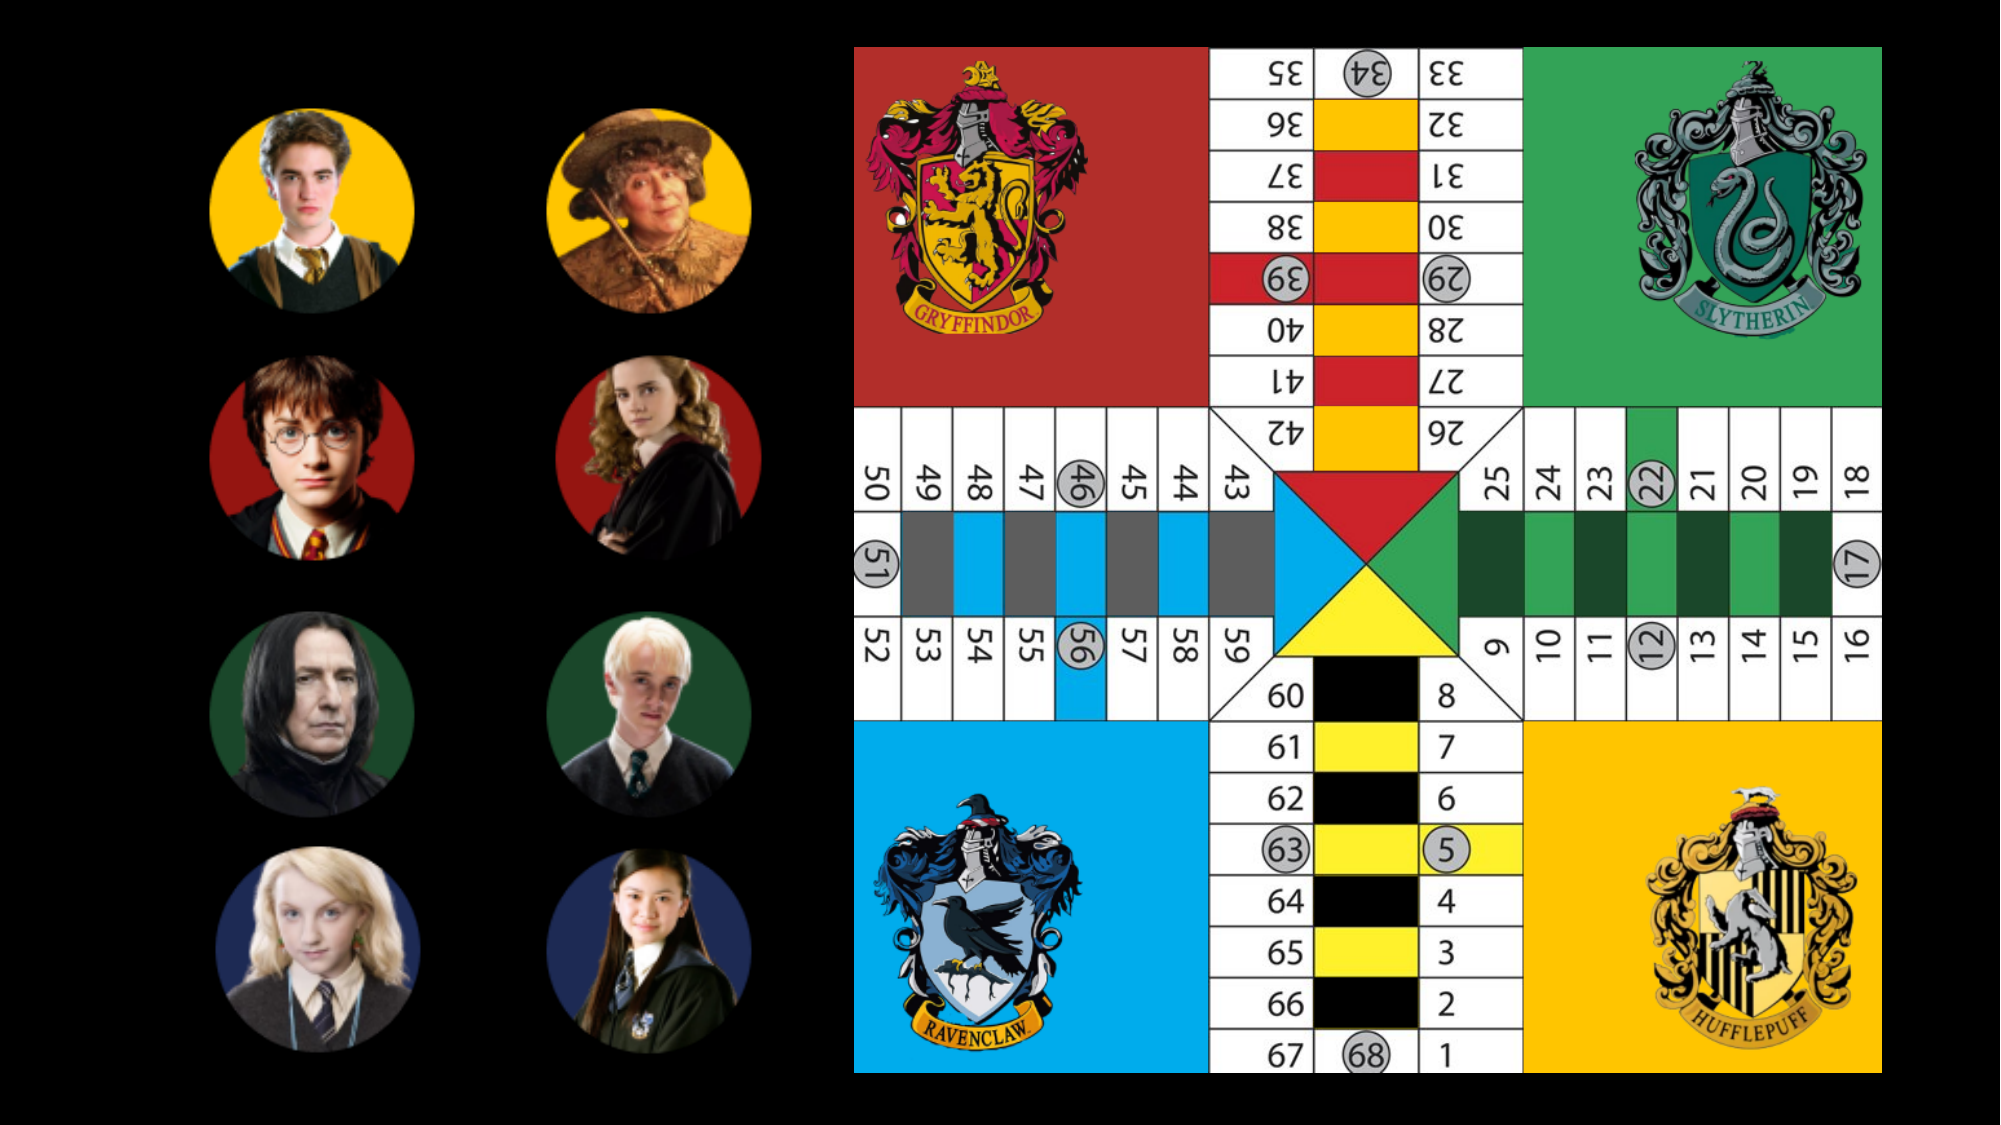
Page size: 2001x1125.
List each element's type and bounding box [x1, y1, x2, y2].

picture [208, 610, 417, 820]
picture [854, 47, 1882, 1073]
picture [208, 354, 417, 563]
picture [545, 107, 754, 316]
picture [554, 354, 764, 563]
picture [880, 796, 1077, 1050]
picture [545, 610, 754, 820]
picture [545, 847, 754, 1056]
picture [208, 107, 417, 316]
picture [214, 845, 423, 1055]
